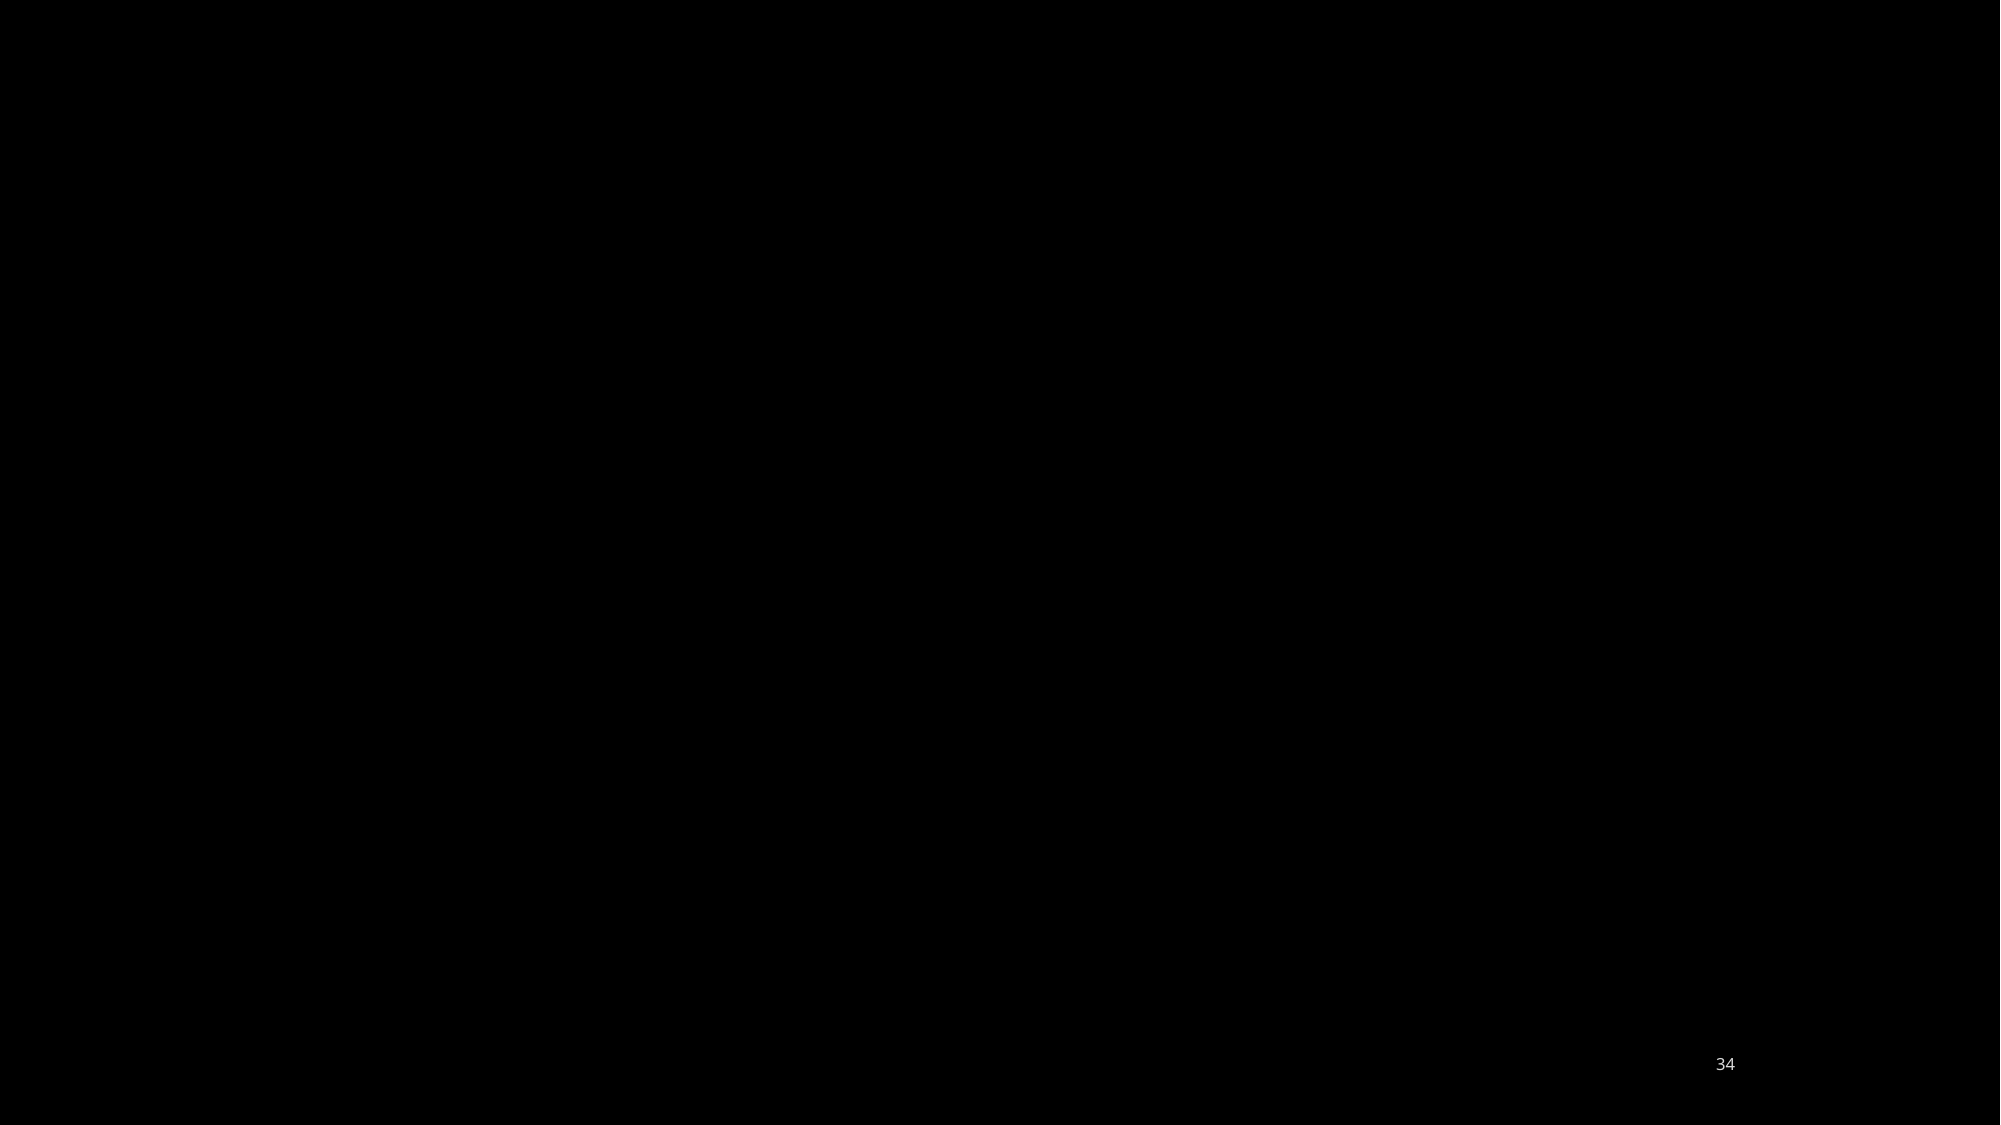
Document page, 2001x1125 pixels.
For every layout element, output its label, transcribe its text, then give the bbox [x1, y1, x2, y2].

slide_number 34 [1612, 1043, 1750, 1086]
